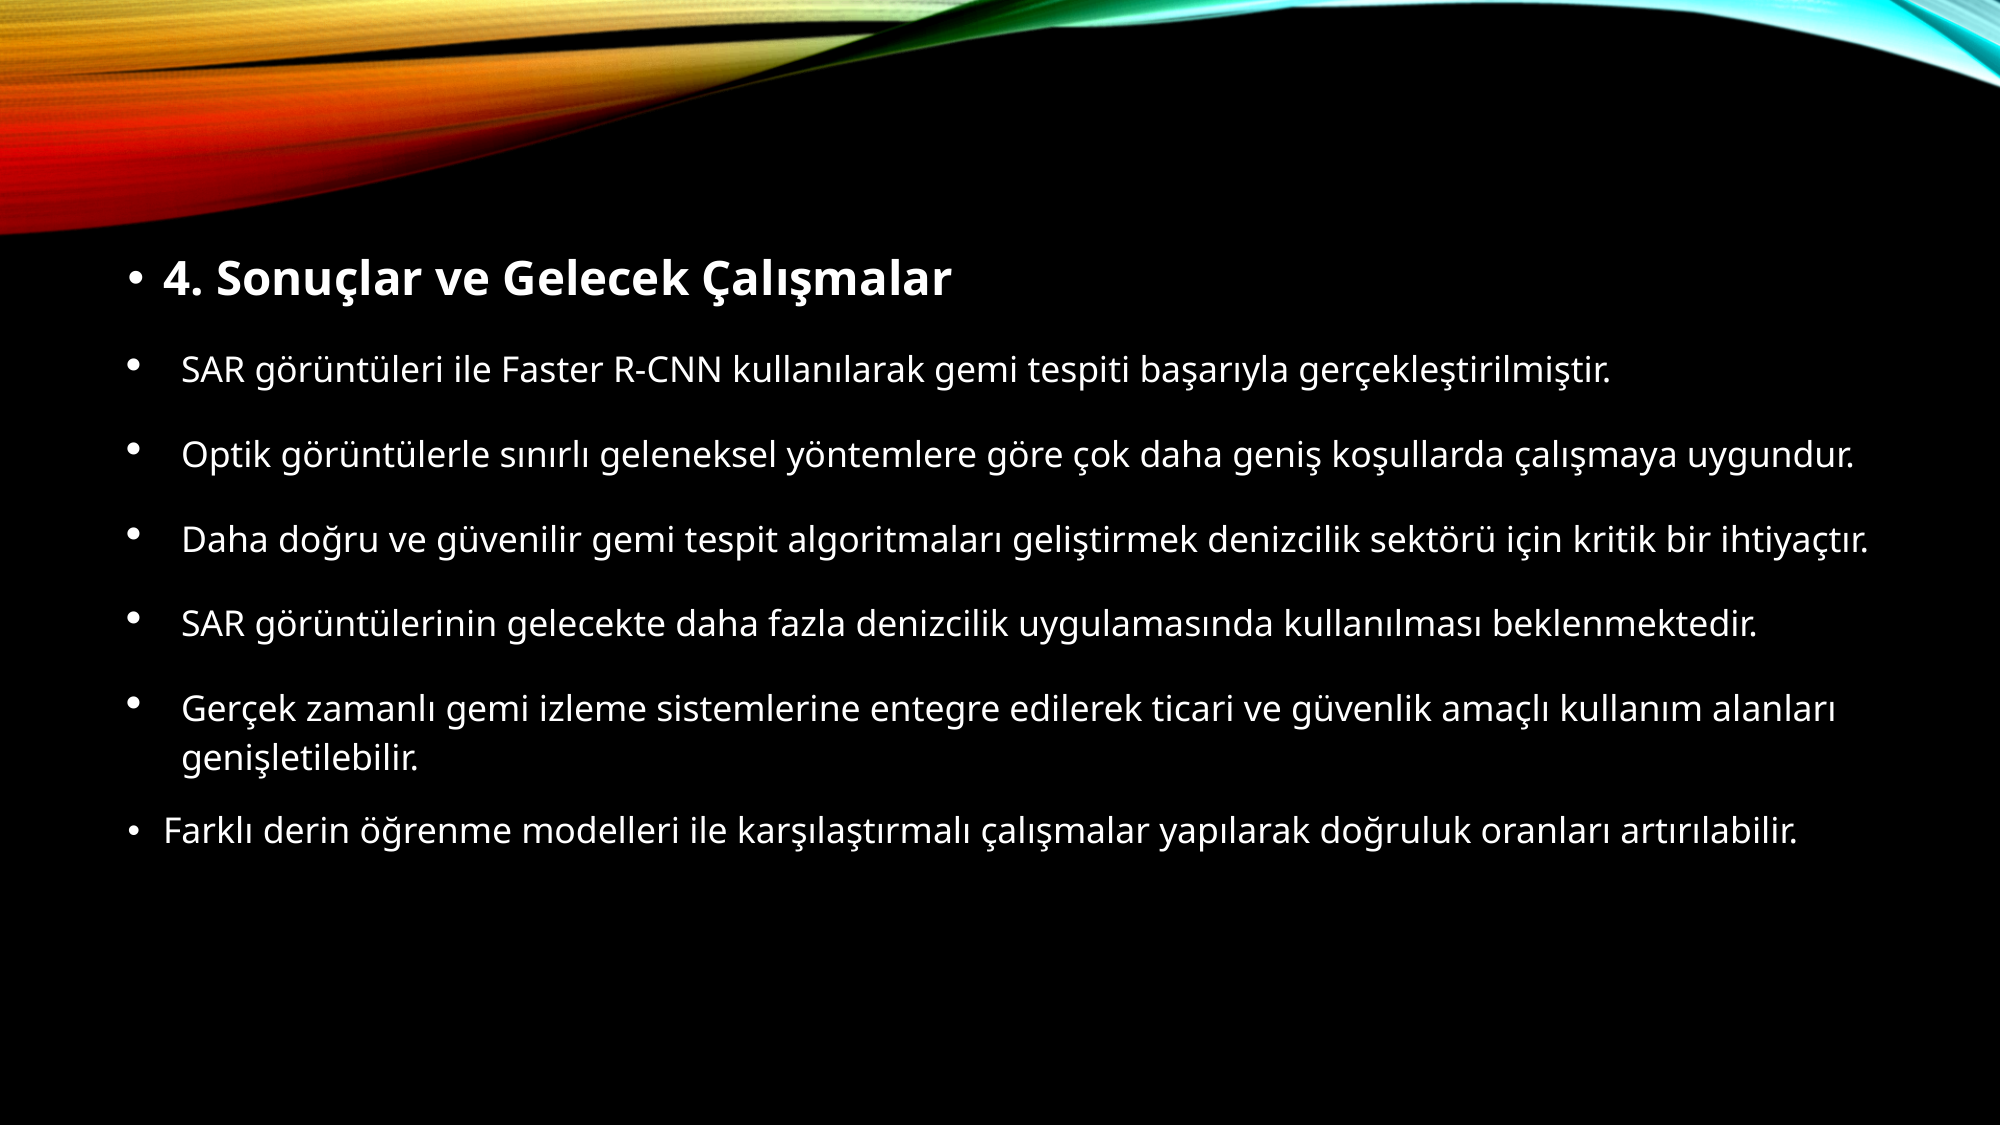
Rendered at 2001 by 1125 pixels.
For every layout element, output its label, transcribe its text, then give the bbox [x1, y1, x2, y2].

picture [0, 0, 2000, 237]
list 4. Sonuçlar ve Gelecek Çalışmalar SAR görüntüleri ile Faster R-CNN kullanılarak gemi tespiti başarıyla gerçekleştirilmiştir. Optik görüntülerle sınırlı geleneksel yöntemlere göre çok daha geniş koşullarda çalışmaya uygundur. Daha doğru ve güvenilir gemi tespit algoritmaları geliştirmek denizcilik sektörü için kritik bir ihtiyaçtır. SAR görüntülerinin gelecekte daha fazla denizcilik uygulamasında kullanılması beklenmektedir. Gerçek zamanlı gemi izleme sistemlerine entegre edilerek ticari ve güvenlik amaçlı kullanım alanları genişletilebilir. Farklı derin öğrenme modelleri ile karşılaştırmalı çalışmalar yapılarak doğruluk oranları artırılabilir. [112, 232, 1888, 893]
